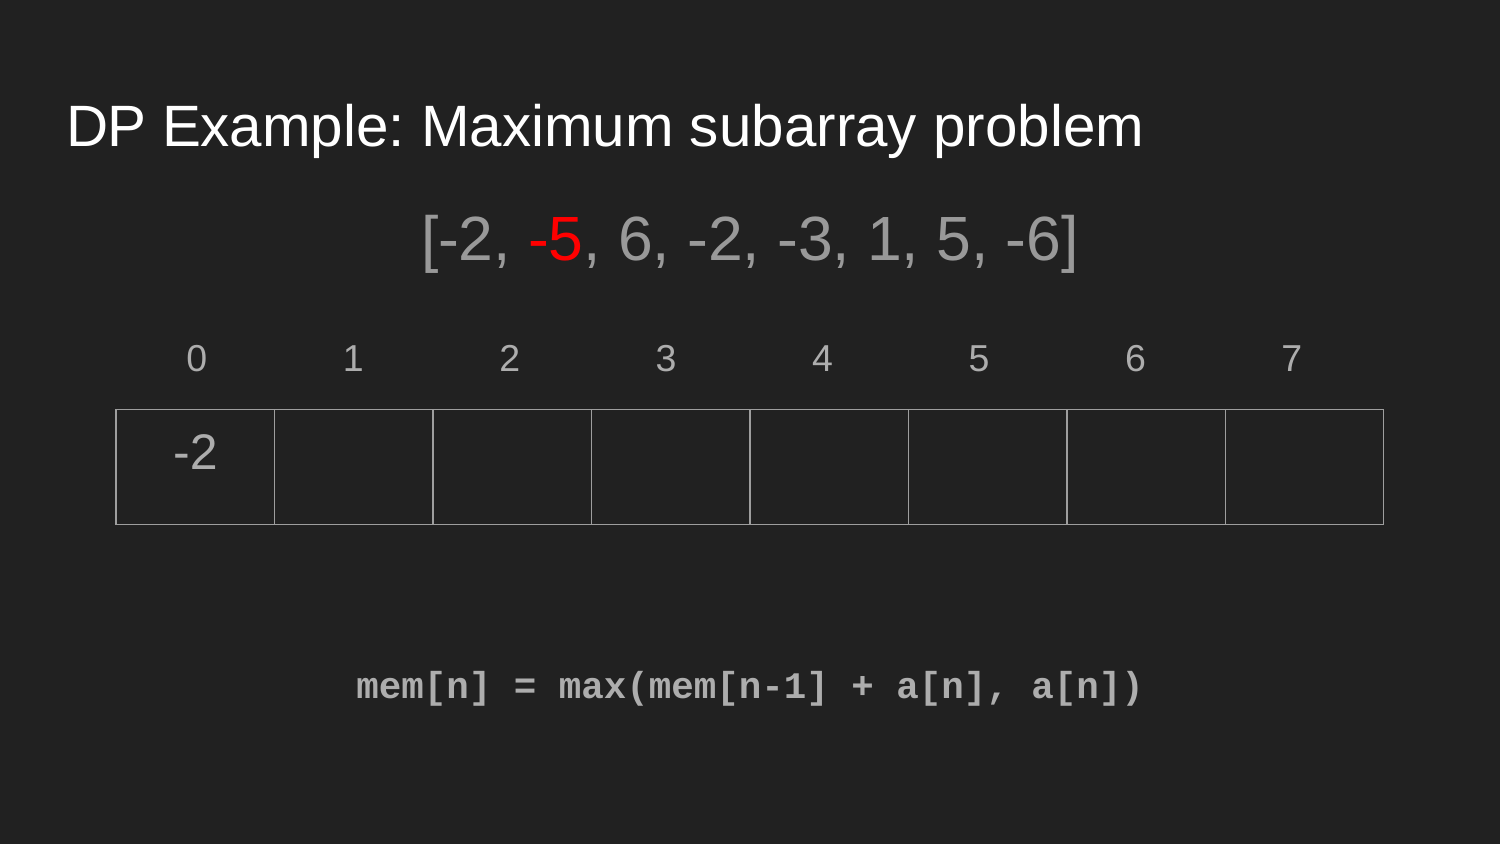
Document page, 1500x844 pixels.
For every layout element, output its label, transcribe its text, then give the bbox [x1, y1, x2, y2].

text_box 6 [1109, 319, 1162, 400]
table_header [592, 410, 749, 524]
text_box [-2, -5, 6, -2, -3, 1, 5, -6] [258, 182, 1242, 298]
text_box 4 [797, 319, 849, 400]
title DP Example: Maximum subarray problem [51, 72, 1449, 167]
text_box 1 [327, 319, 380, 400]
table_header [909, 410, 1066, 524]
text_box 7 [1266, 319, 1318, 400]
table_header [751, 410, 908, 524]
table_header [1068, 410, 1225, 524]
table_header [434, 410, 591, 524]
text_box 0 [171, 319, 223, 400]
text_box 3 [640, 319, 692, 400]
table_header -2 [117, 410, 274, 524]
text_box mem[n] = max(mem[n-1] + a[n], a[n]) [258, 646, 1242, 761]
table_header [275, 410, 432, 524]
text_box 5 [953, 319, 1005, 400]
table_header [1226, 410, 1383, 524]
text_box 2 [484, 319, 536, 400]
